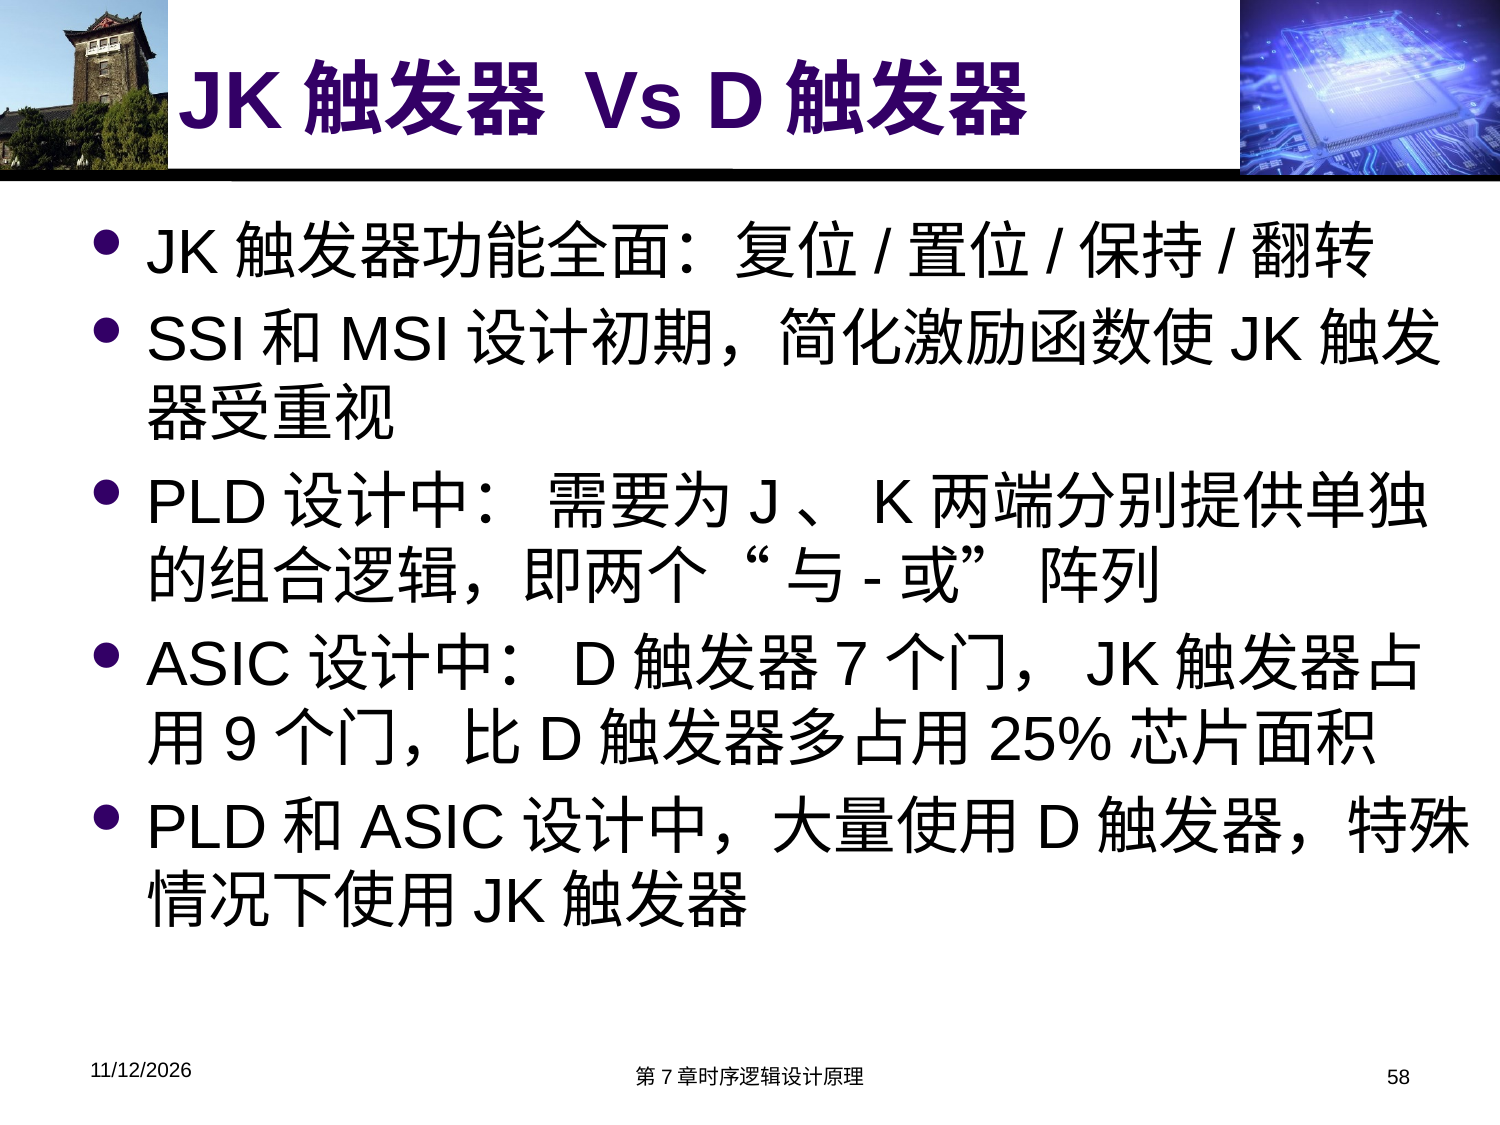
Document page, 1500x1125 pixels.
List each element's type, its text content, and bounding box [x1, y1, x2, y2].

title JK触发器 Vs D触发器 [164, 30, 1297, 153]
picture [0, 0, 168, 170]
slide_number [74, 1048, 426, 1101]
footer 第7章时序逻辑设计原理 [512, 1055, 988, 1101]
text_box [145, 872, 1446, 967]
picture [1240, 0, 1500, 175]
slide_number 58 [1074, 1055, 1426, 1101]
list JK触发器功能全面：复位/置位/保持/翻转 SSI和MSI设计初期，简化激励函数使JK触发器受重视 PLD设计中： 需要为J、K两端分别提供单独的组合逻辑，即两个“ 与-或” 阵列 ASIC设计中：D触发器7个门，JK触发器占用9个门，比D触发器多占用25%芯片面积 PLD和ASIC设计中，大量使用D触发器，特殊情况下使用JK触发器 [75, 203, 1500, 1040]
